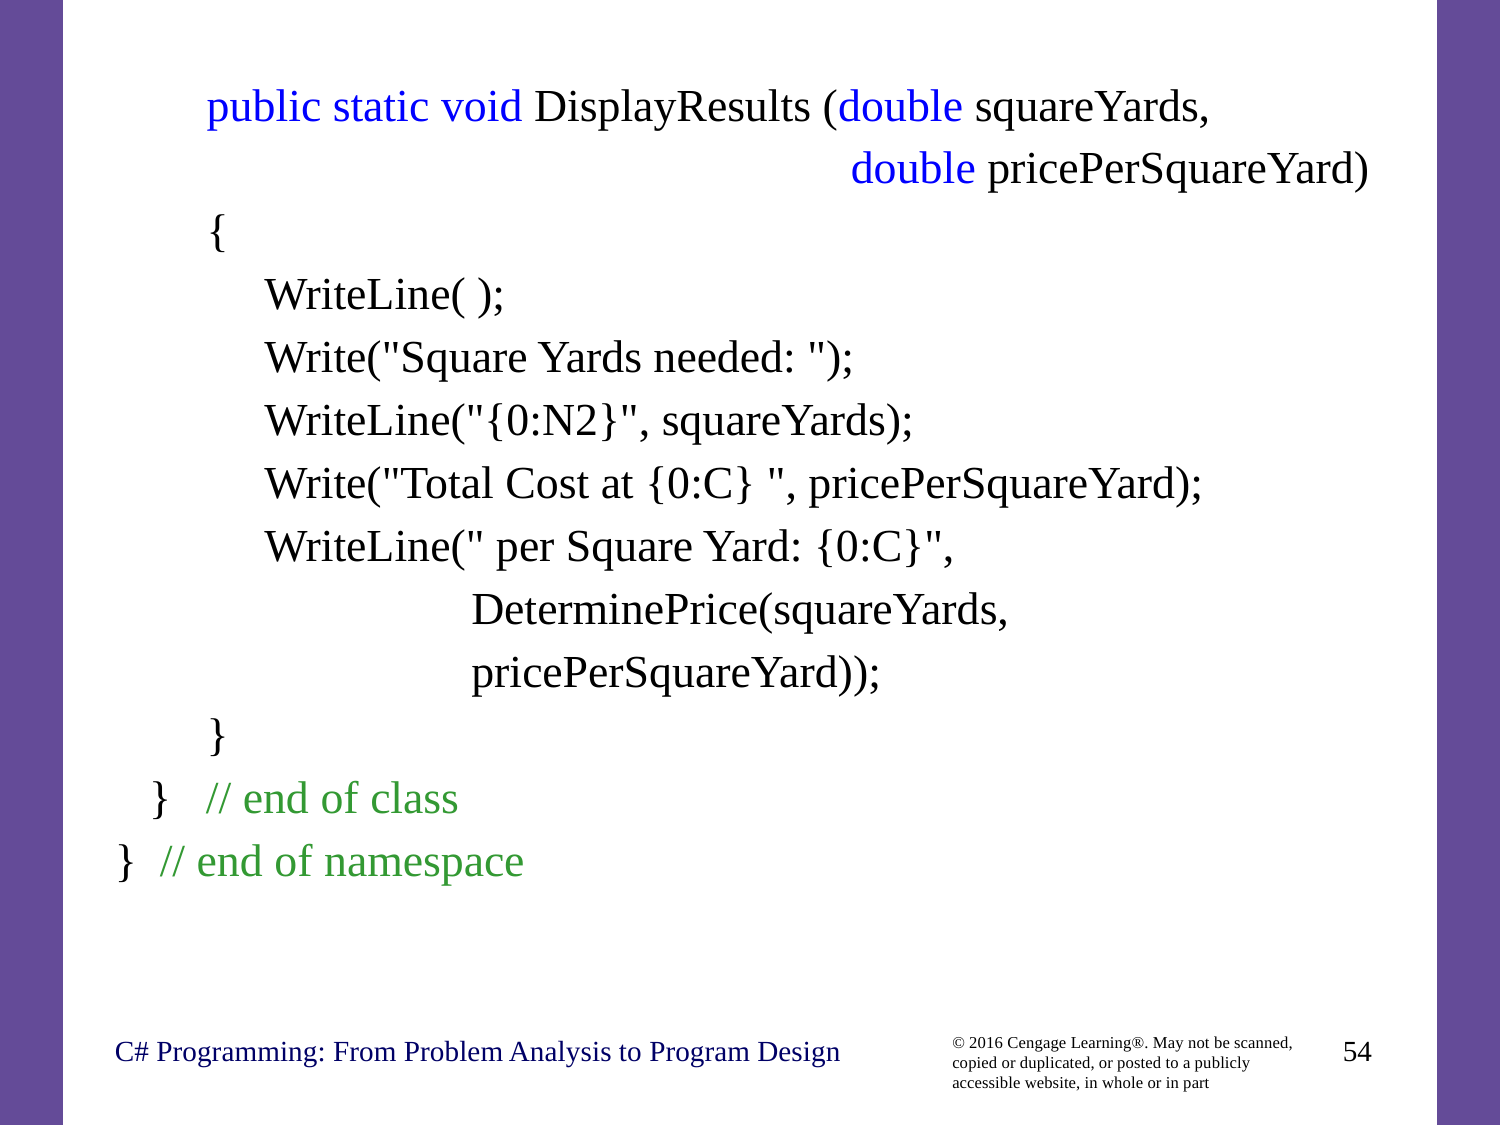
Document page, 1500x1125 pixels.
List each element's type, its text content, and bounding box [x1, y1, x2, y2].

picture [0, 0, 63, 1125]
text_box public static void DisplayResults (double squareYards, double pricePerSquareYard) { WriteLine( ); Write("Square Yards needed: "); WriteLine("{0:N2}", squareYards); Write("Total Cost at {0:C} ", pricePerSquareYard); WriteLine(" per Square Yard: {0:C}", DeterminePrice(squareYards, pricePerSquareYard)); } } // end of class } // end of namespace [99, 75, 1400, 1025]
footer C# Programming: From Problem Analysis to Program Design [99, 1025, 988, 1101]
picture [1437, 0, 1500, 1125]
slide_number 54 [1074, 1025, 1388, 1101]
